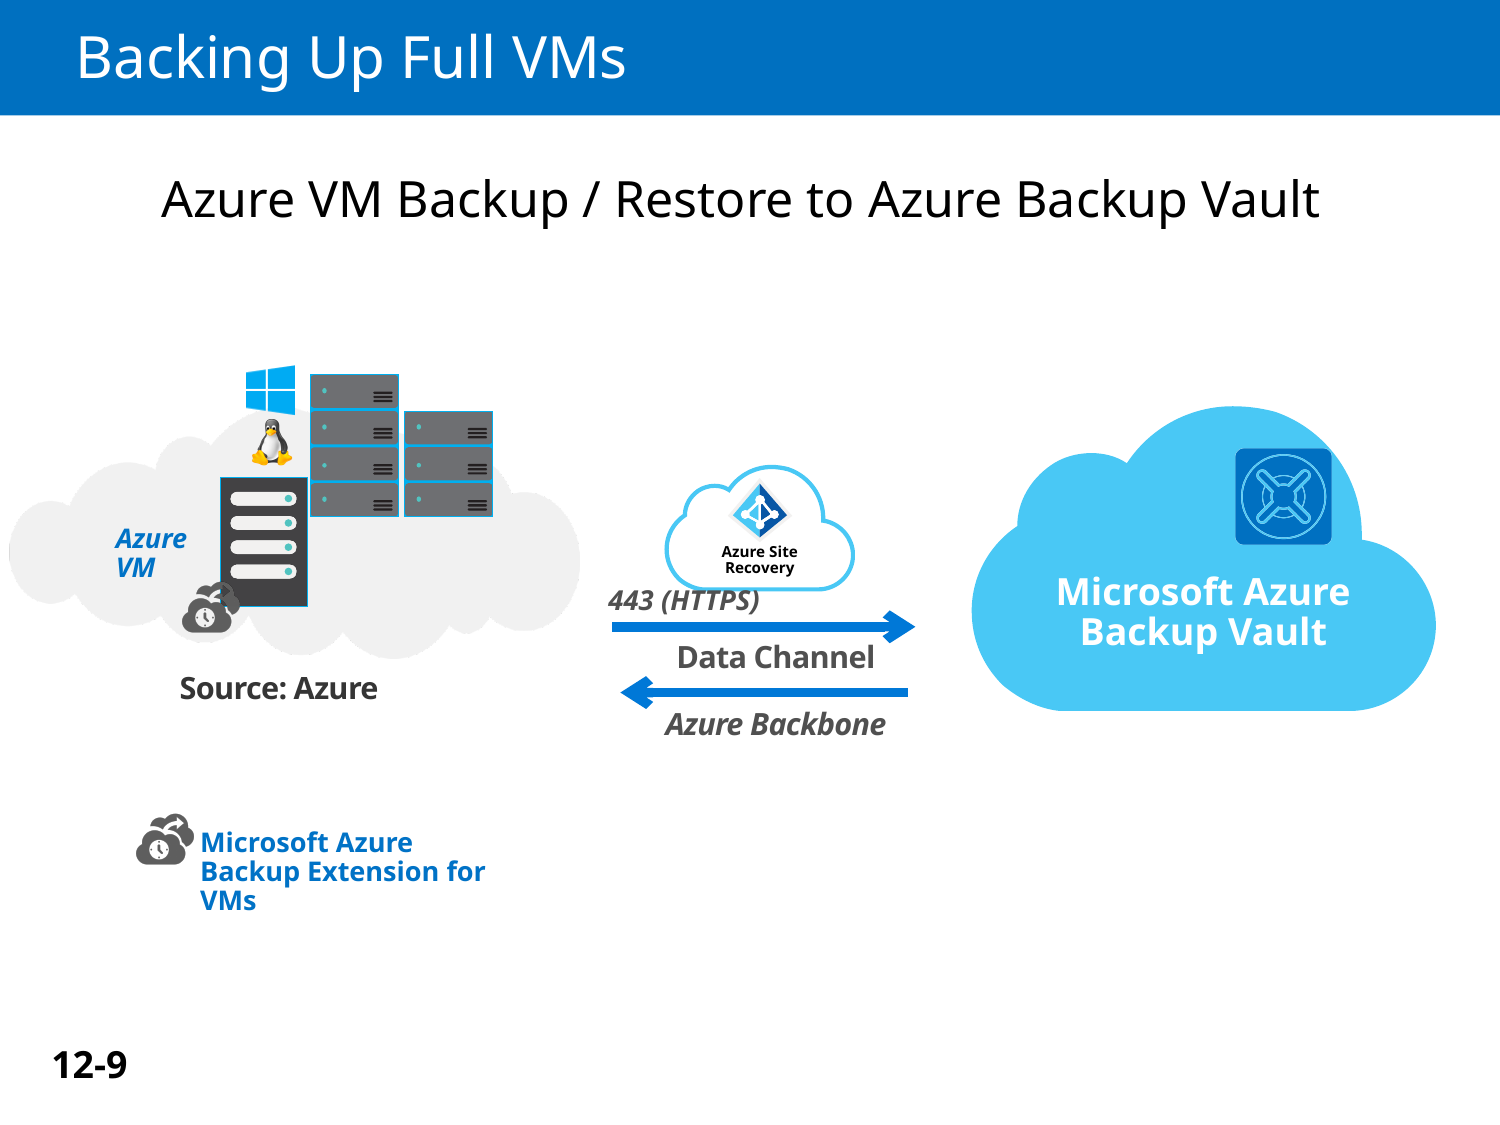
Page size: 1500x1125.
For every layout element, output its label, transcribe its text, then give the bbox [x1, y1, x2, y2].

text_box Azure VM Backup / Restore to Azure Backup Vault [75, 167, 1408, 319]
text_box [4, 365, 1437, 889]
title Backing Up Full VMs [75, 0, 1351, 122]
text_box 12-9 [36, 1033, 194, 1094]
